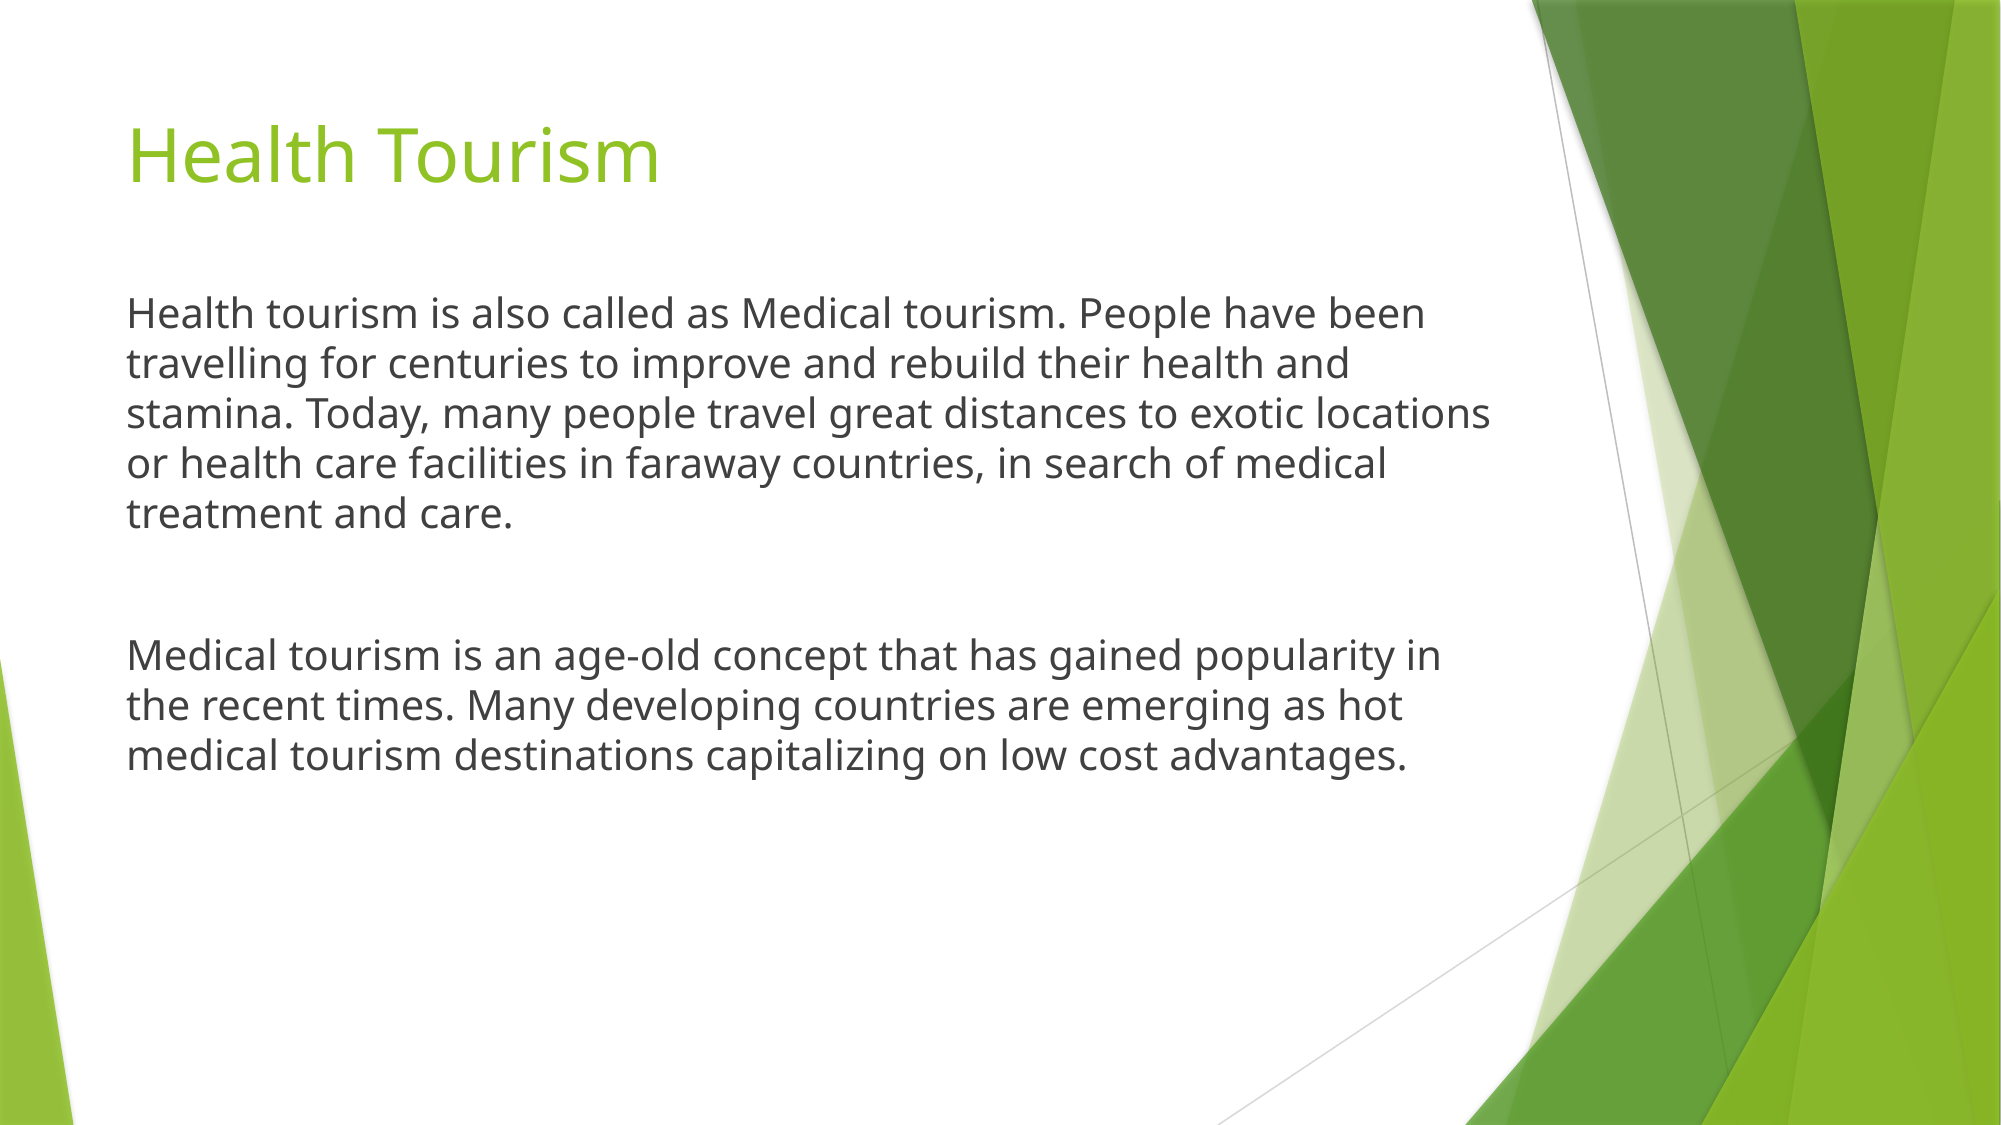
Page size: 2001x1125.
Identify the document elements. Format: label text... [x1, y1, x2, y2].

list Health tourism is also called as Medical tourism. People have been travelling for centuries to improve and rebuild their health and stamina. Today, many people travel great distances to exotic locations or health care facilities in faraway countries, in search of medical treatment and care. Medical tourism is an age-old concept that has gained popularity in the recent times. Many developing countries are emerging as hot medical tourism destinations capitalizing on low cost advantages. [111, 279, 1522, 917]
title Health Tourism [111, 99, 1522, 279]
